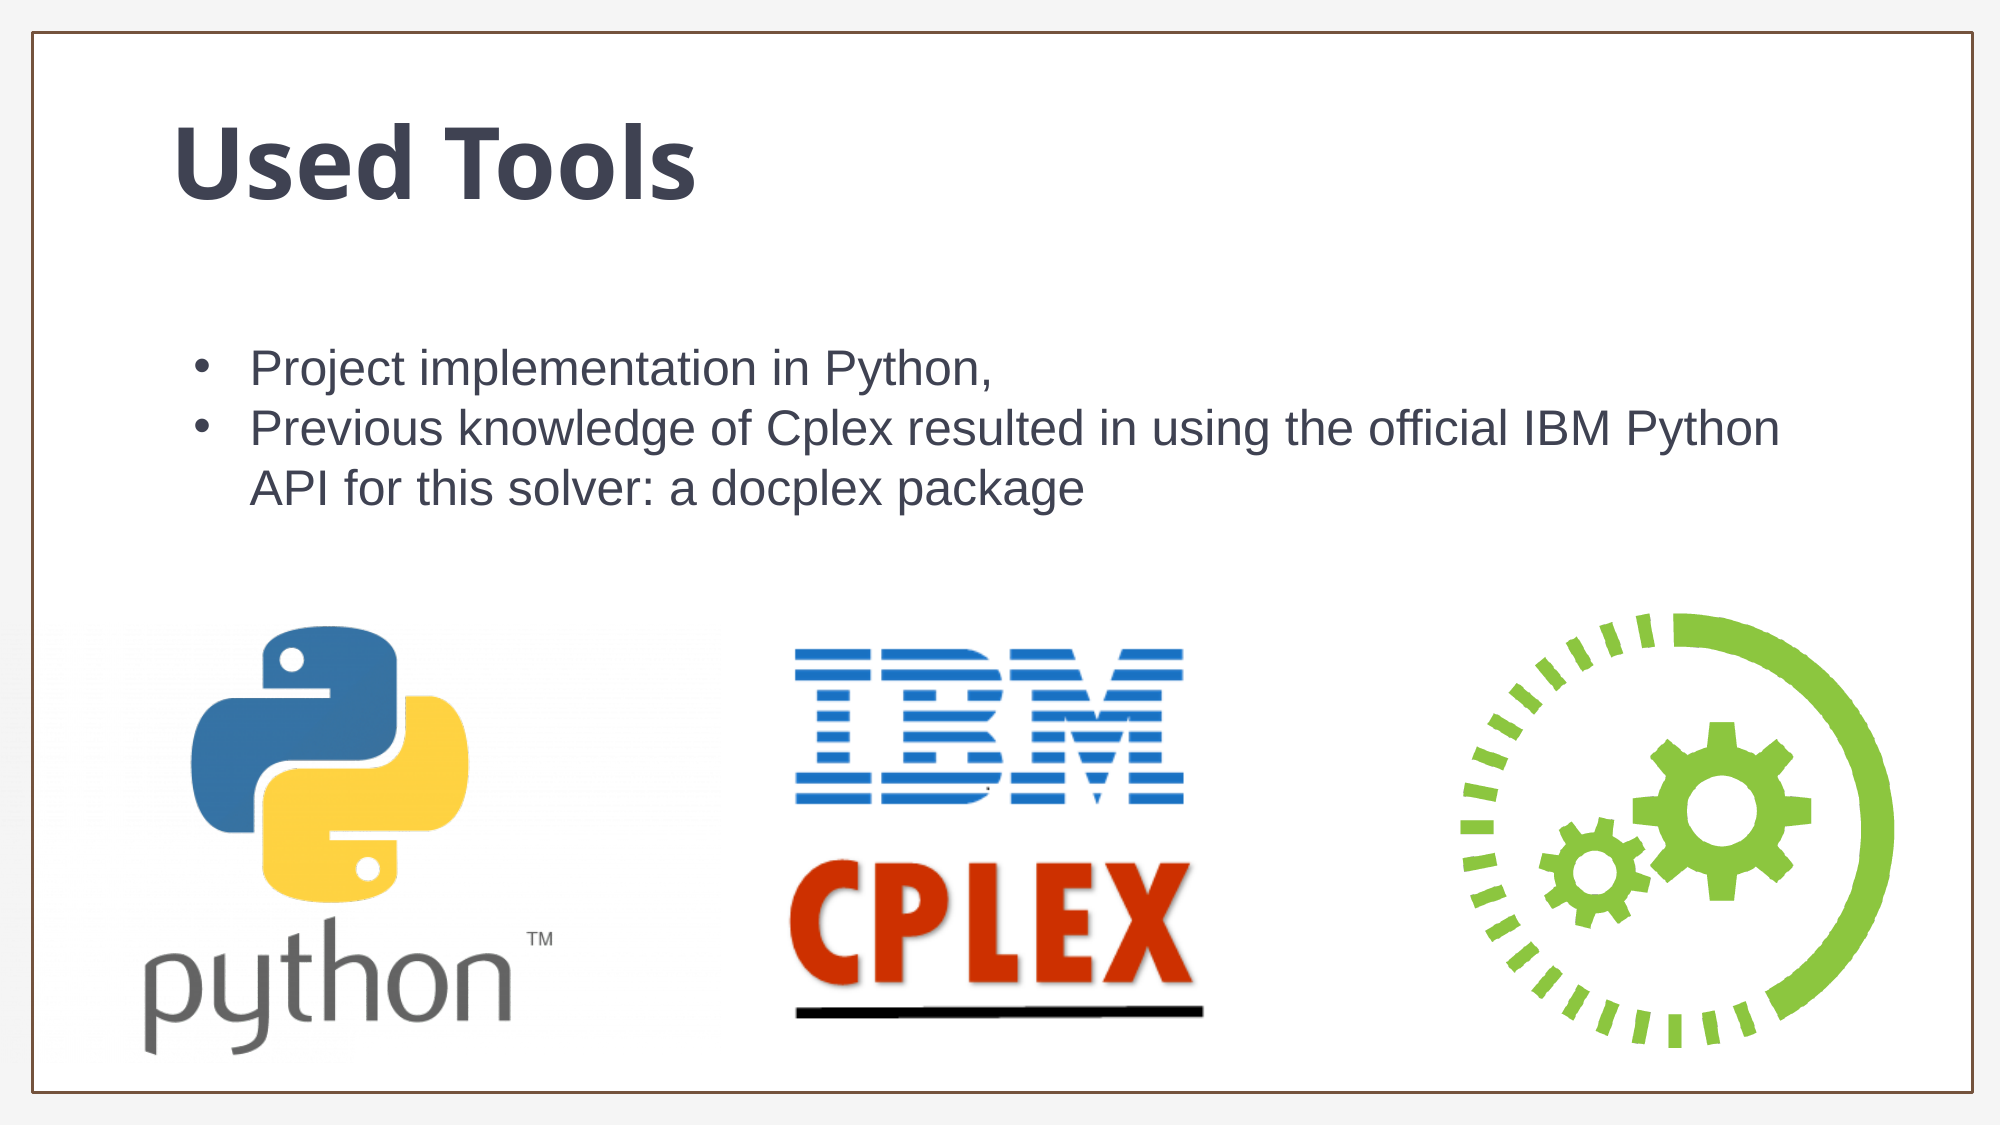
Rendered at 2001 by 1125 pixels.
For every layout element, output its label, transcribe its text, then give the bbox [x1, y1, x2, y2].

subtitle Project implementation in Python, Previous knowledge of Cplex resulted in using the official IBM Python API for this solver: a docplex package [155, 320, 1826, 998]
picture [0, 621, 721, 1063]
picture [1455, 610, 1897, 1051]
picture [774, 622, 1226, 1038]
title Used Tools [155, 84, 1826, 255]
